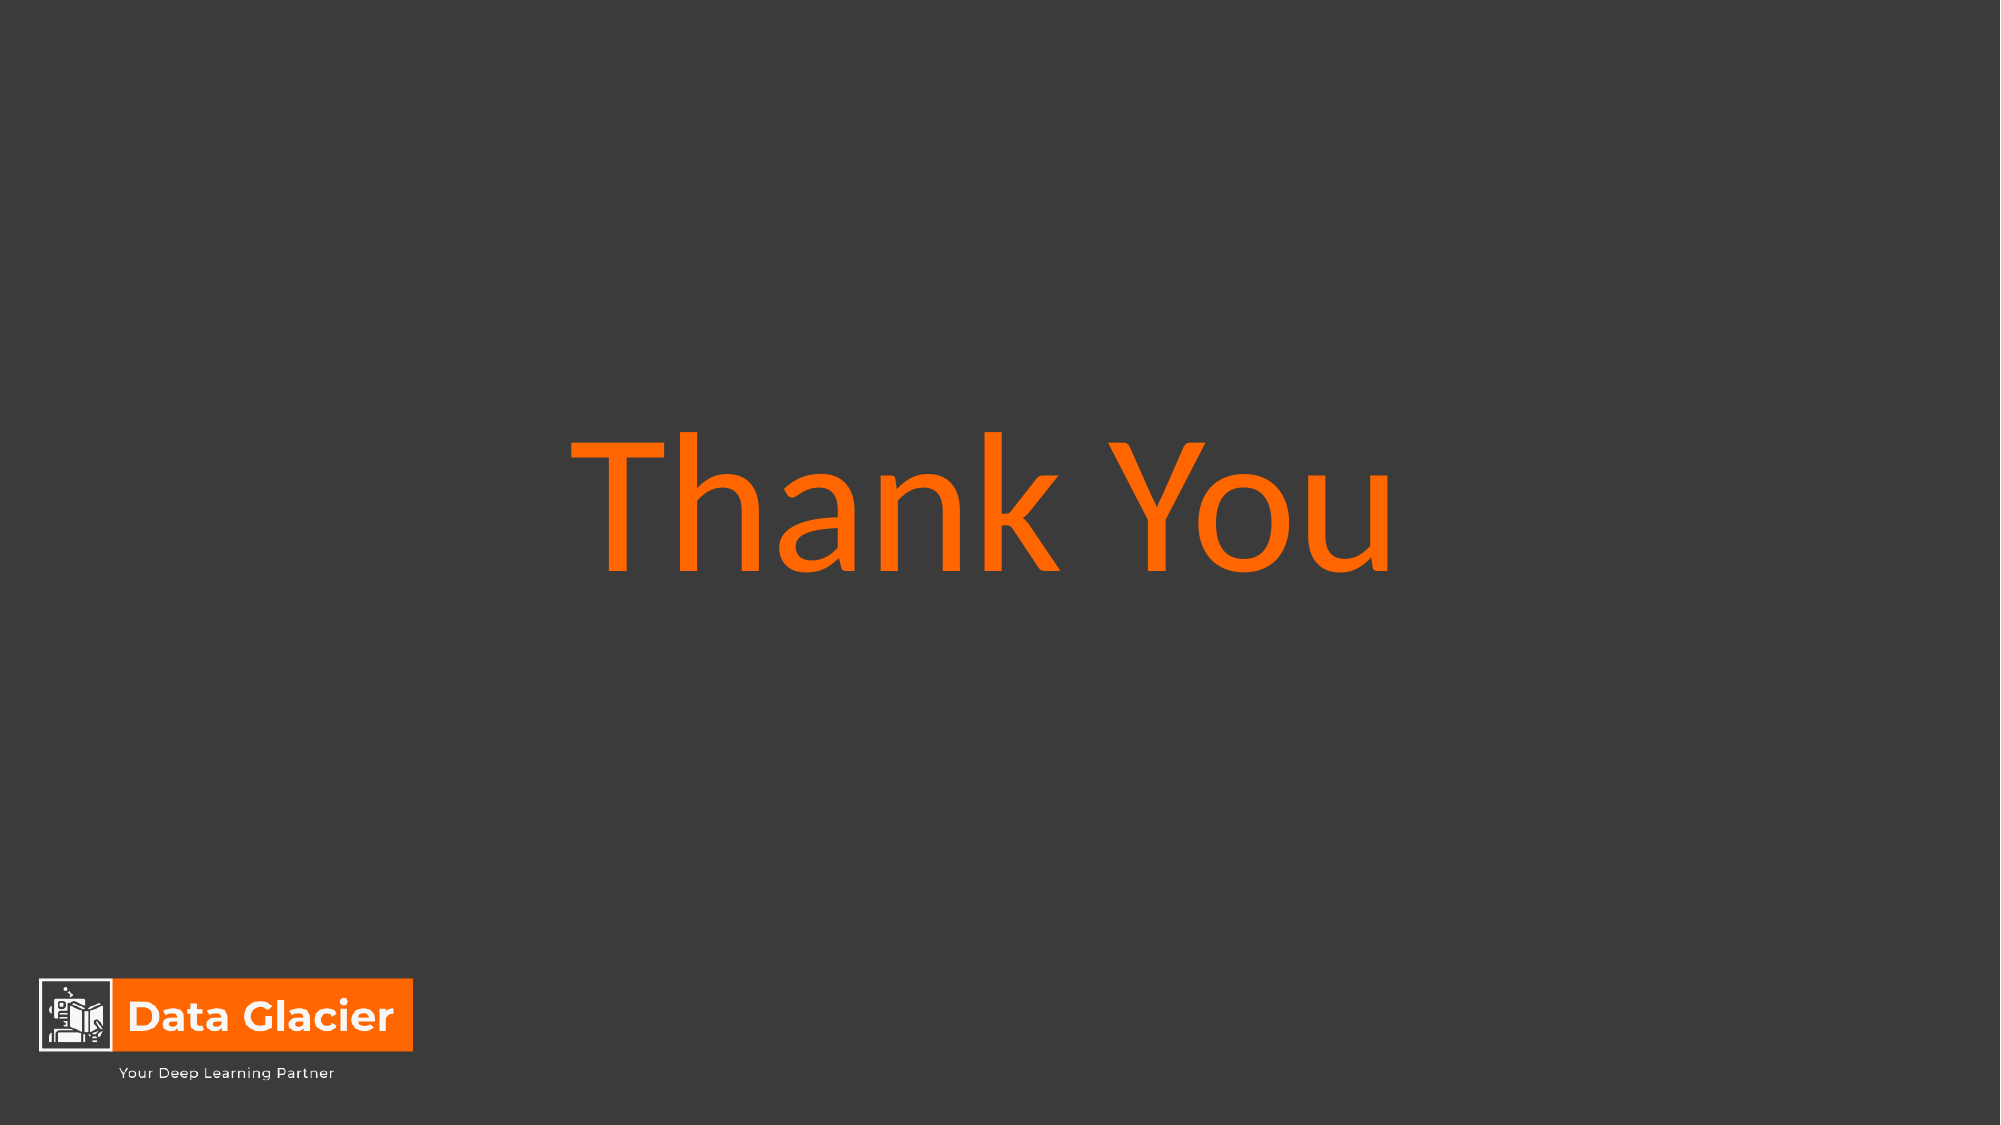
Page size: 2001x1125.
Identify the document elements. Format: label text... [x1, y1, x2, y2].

picture [35, 838, 417, 1125]
text_box Thank You [554, 364, 1417, 619]
